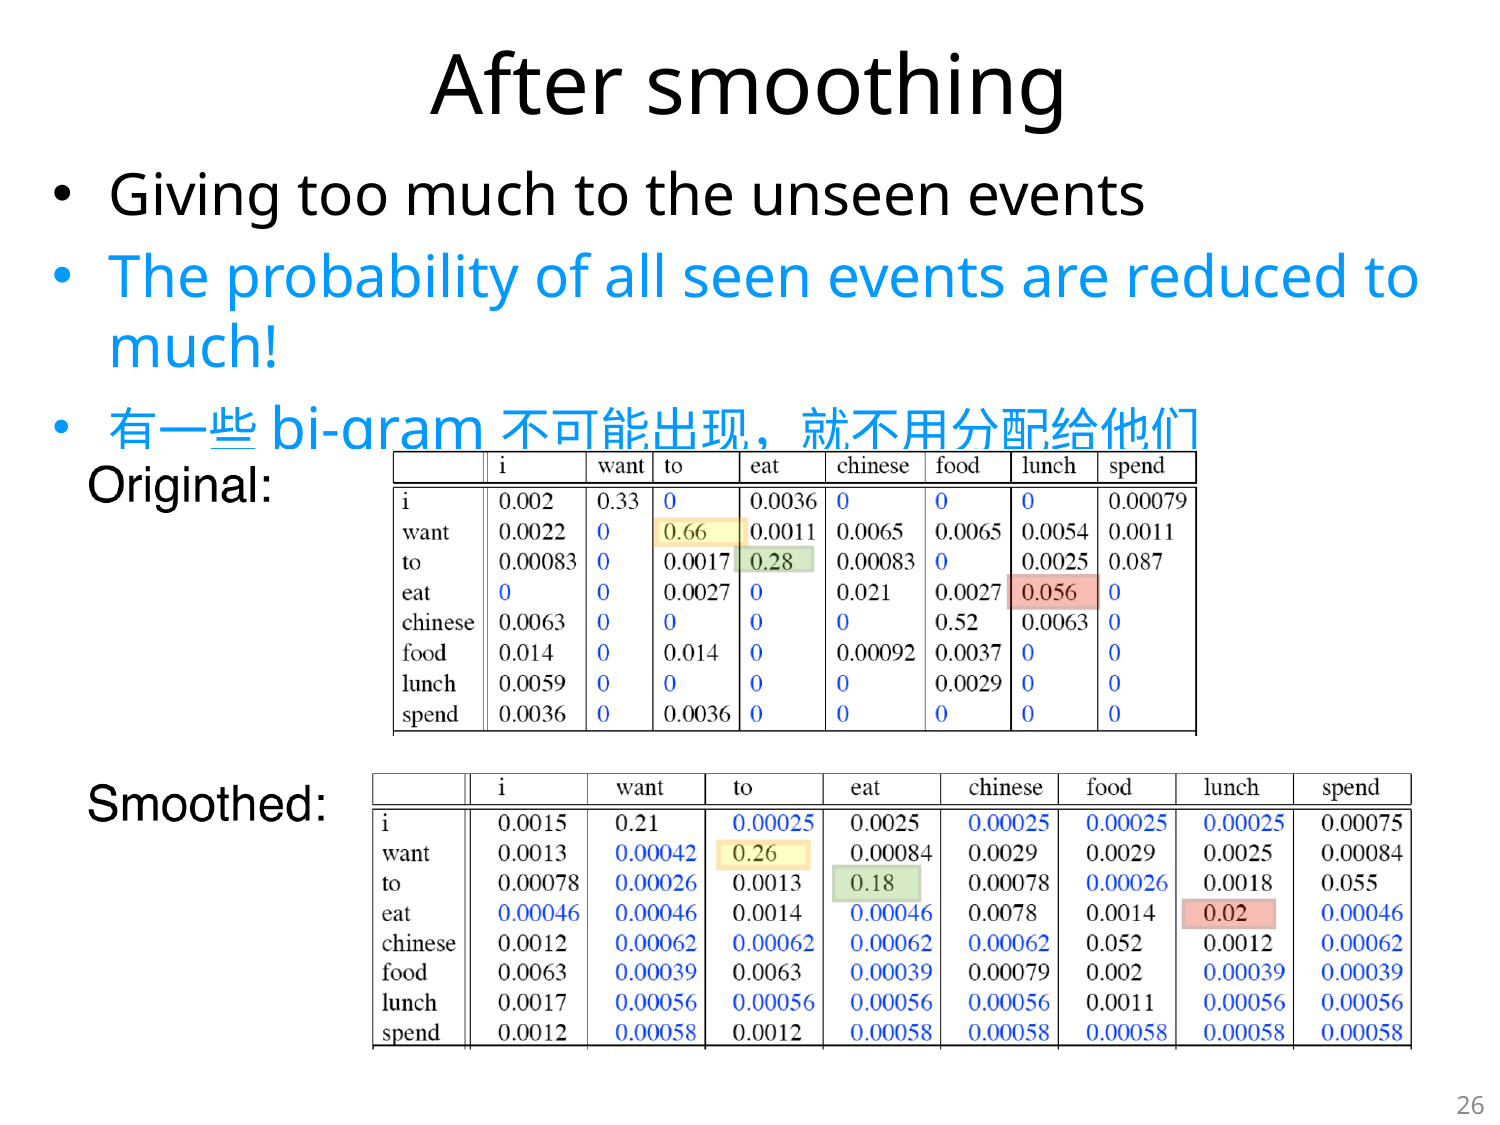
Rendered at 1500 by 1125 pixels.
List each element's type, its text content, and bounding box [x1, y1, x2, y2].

slide_number 26 [1149, 1087, 1500, 1125]
list Giving too much to the unseen events The probability of all seen events are reduced to much! 有一些bi-gram不可能出现，就不用分配给他们probability [37, 149, 1463, 1075]
title After smoothing [0, 0, 1500, 163]
picture [85, 449, 1415, 1051]
